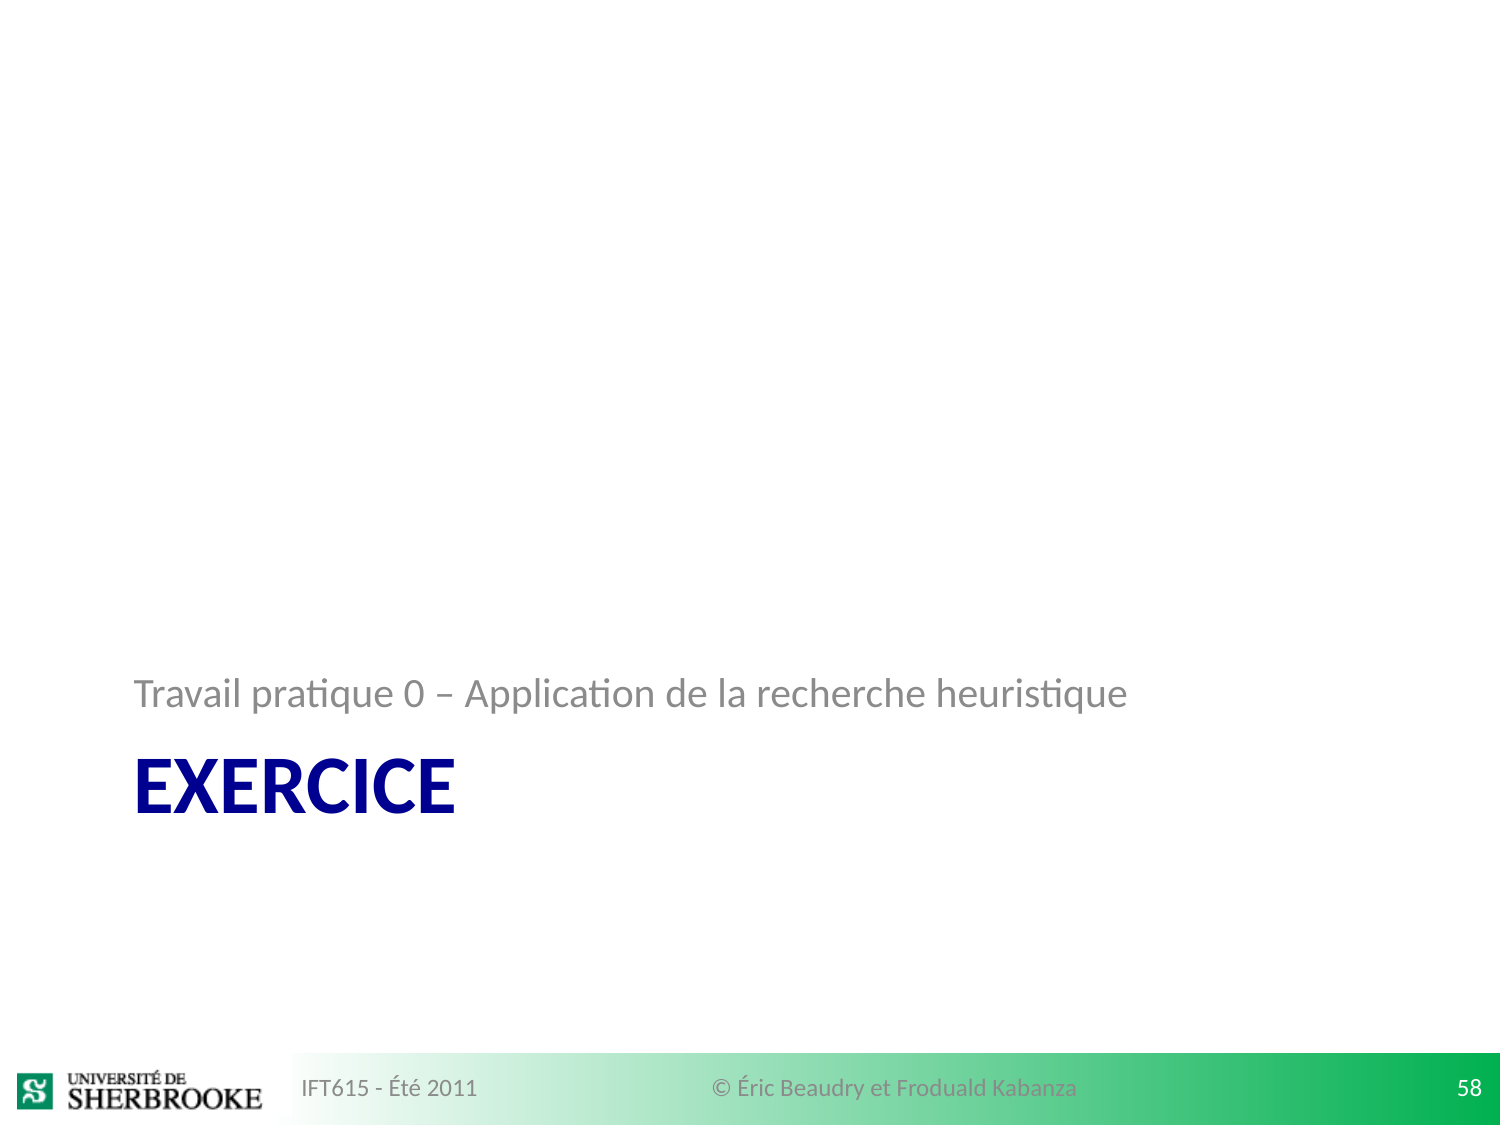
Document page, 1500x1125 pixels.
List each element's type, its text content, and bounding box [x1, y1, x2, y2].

list Travail pratique 0 – Application de la recherche heuristique [118, 476, 1394, 723]
slide_number IFT615 - Été 2011 [286, 1056, 637, 1117]
picture [17, 1053, 292, 1116]
slide_number 58 [1147, 1056, 1498, 1117]
footer © Éric Beaudry et Froduald Kabanza [657, 1056, 1132, 1117]
title Exercice [118, 723, 1394, 947]
